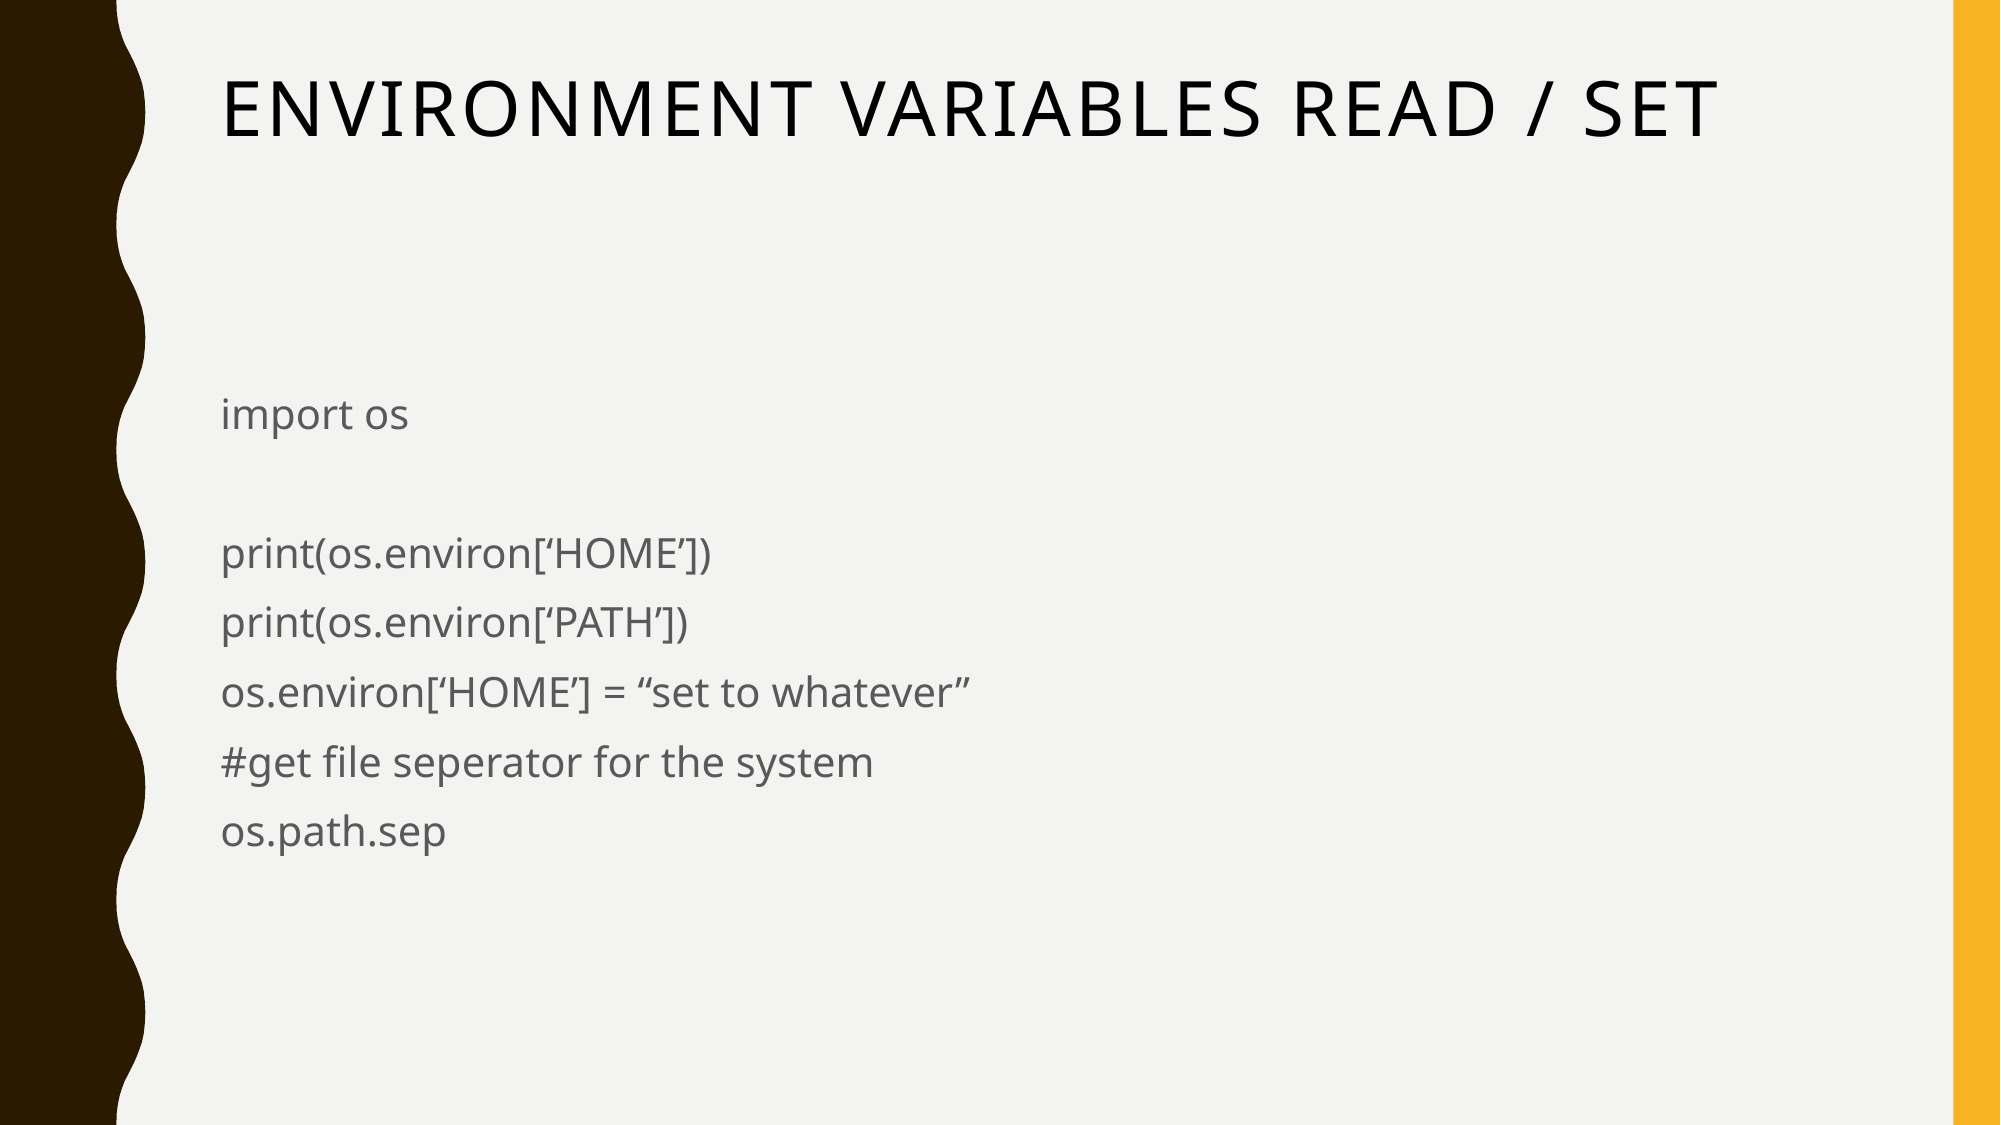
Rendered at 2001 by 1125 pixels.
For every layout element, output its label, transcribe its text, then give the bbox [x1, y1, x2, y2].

list import os print(os.environ[‘HOME’]) print(os.environ[‘PATH’]) os.environ[‘HOME’] = “set to whatever” #get file seperator for the system os.path.sep [205, 375, 1875, 965]
title Environment variables read / set [205, 62, 1875, 308]
